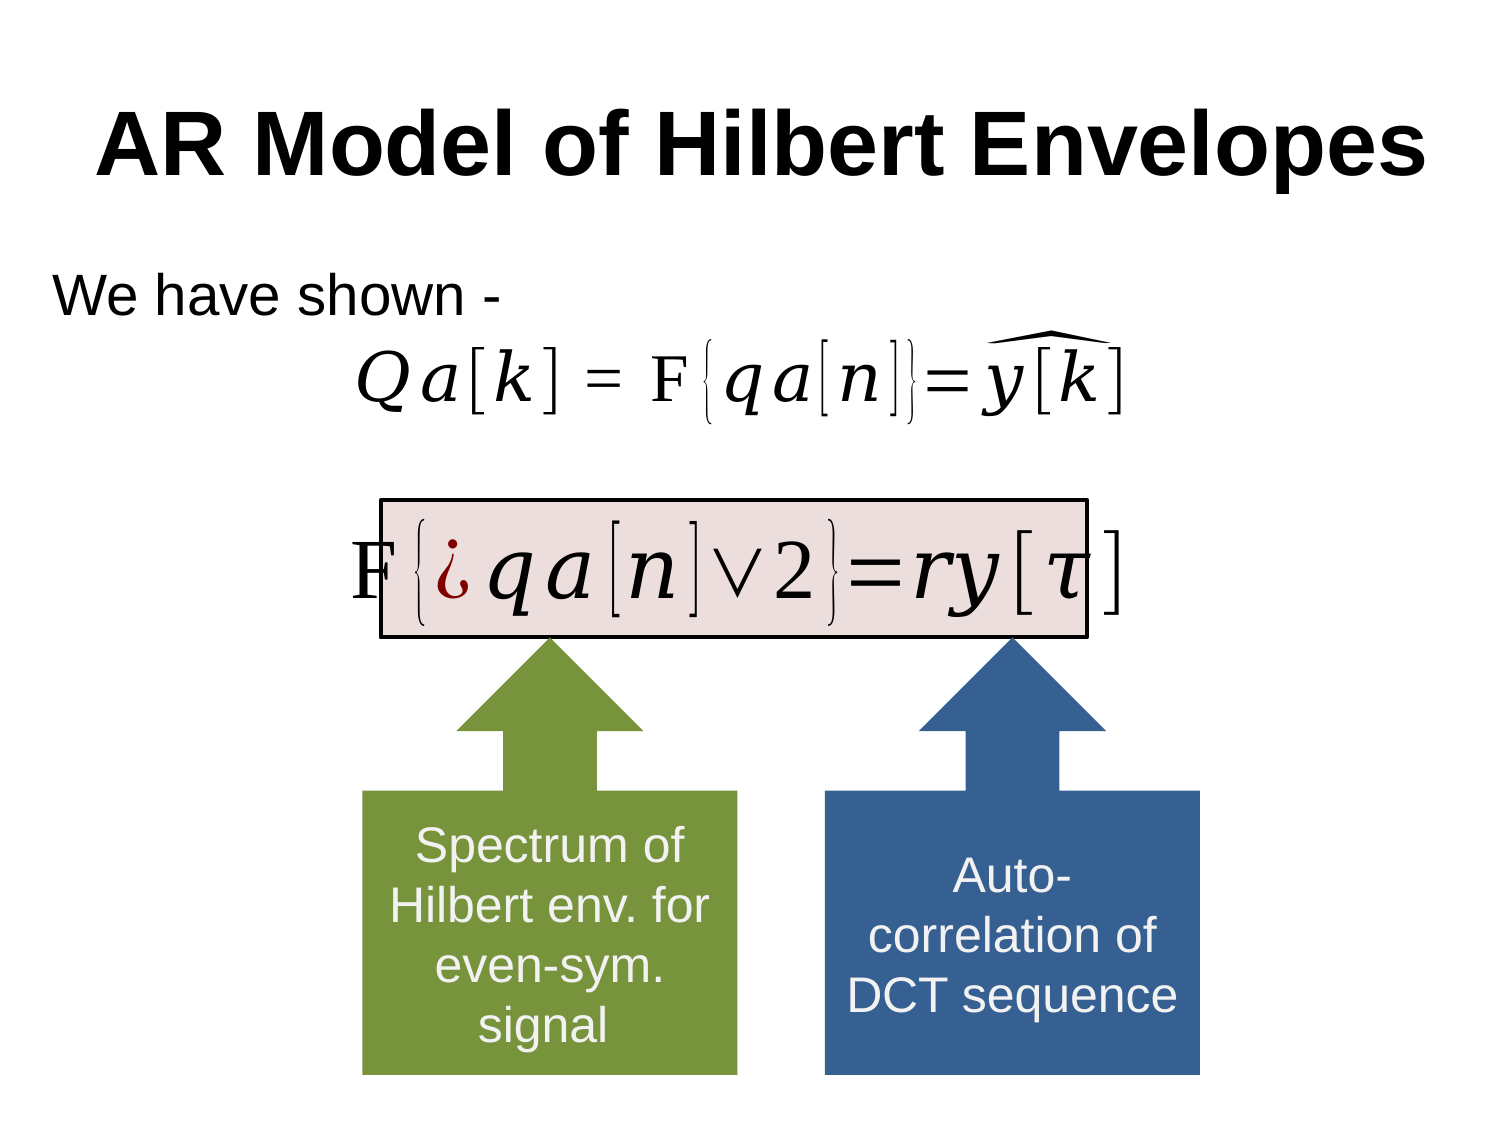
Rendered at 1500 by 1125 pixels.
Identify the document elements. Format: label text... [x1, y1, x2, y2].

text_box Auto-correlation of DCT sequence [822, 635, 1203, 1078]
text_box [379, 498, 1089, 639]
text_box We have shown - [37, 249, 1475, 335]
text_box [12, 237, 1450, 1013]
title AR Model of Hilbert Envelopes [75, 45, 1450, 233]
text_box Spectrum of Hilbert env. for even-sym. signal [360, 635, 740, 1078]
